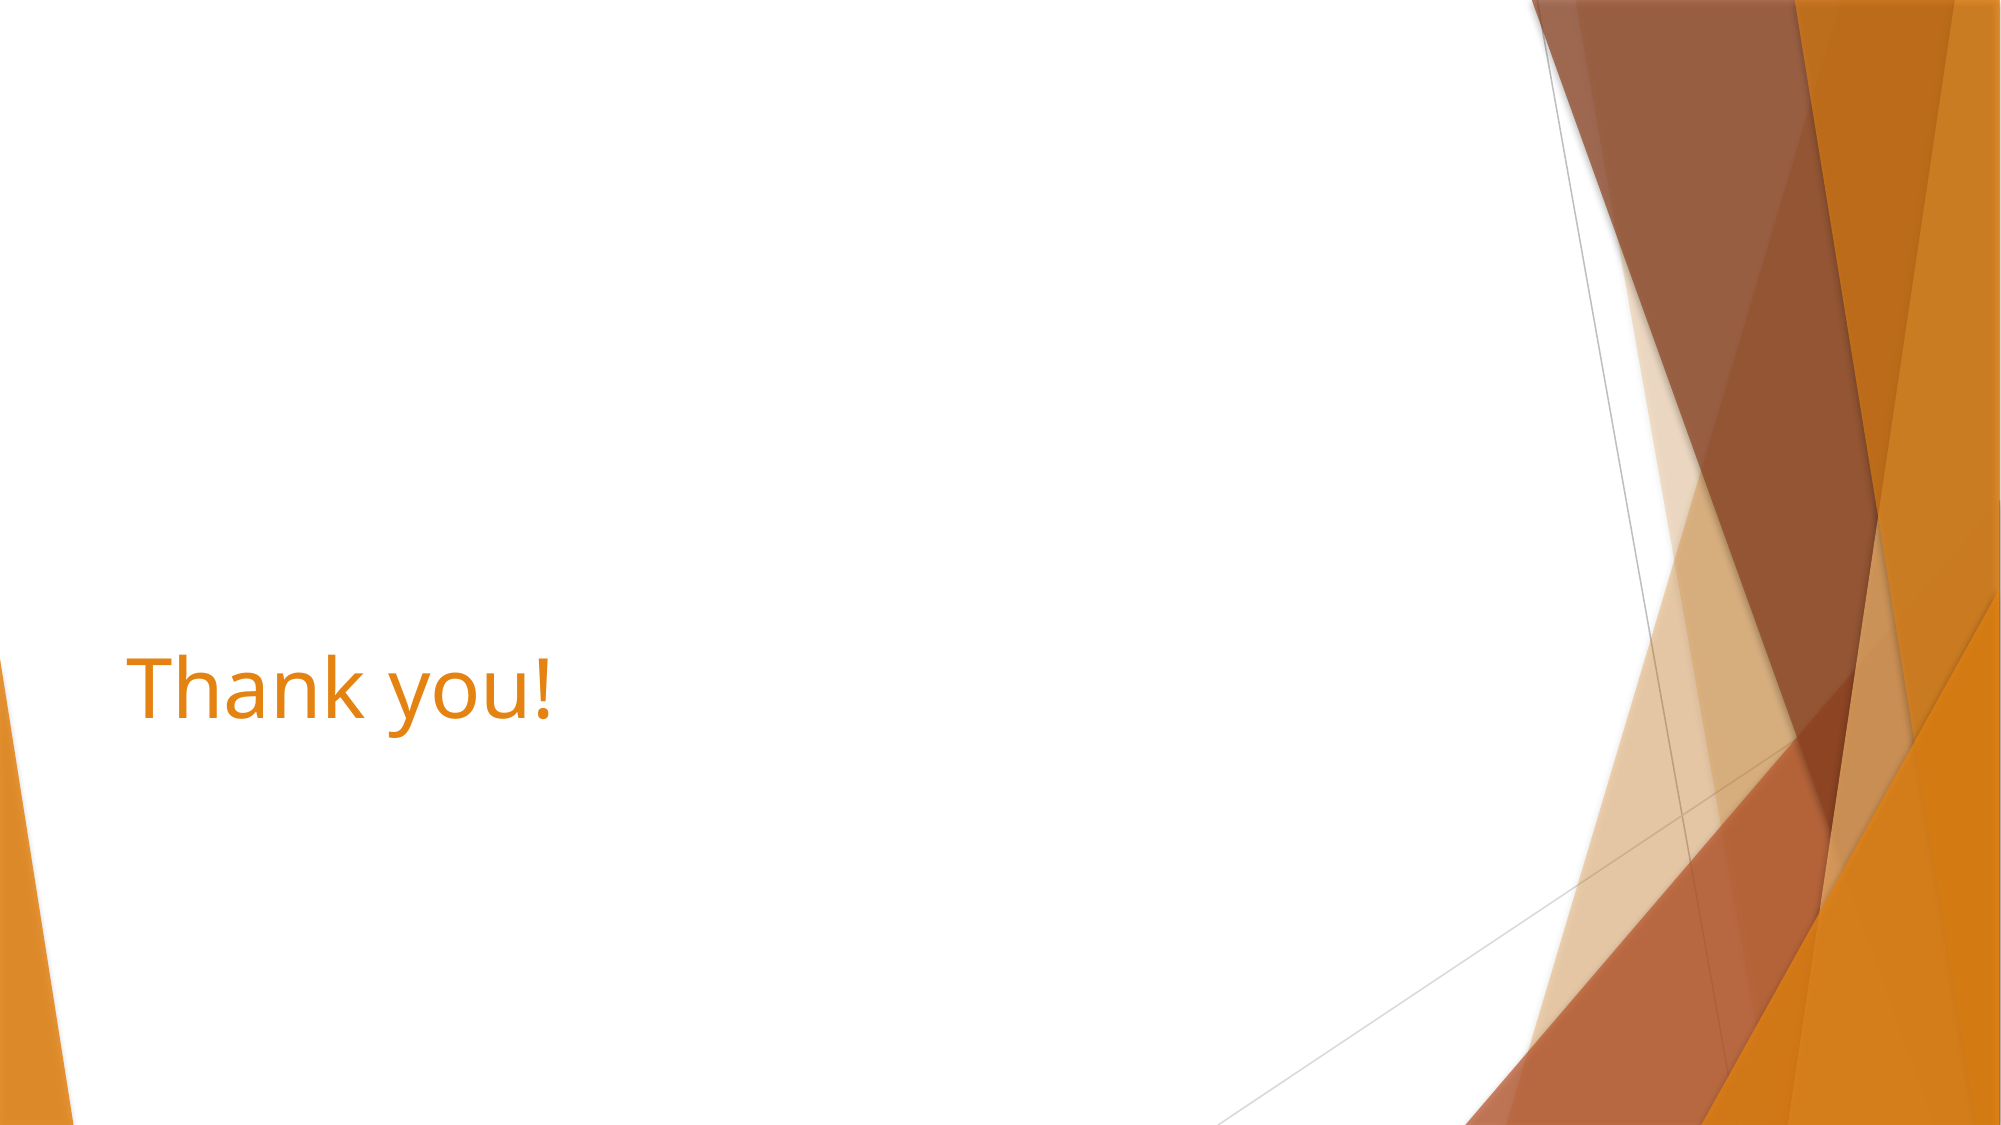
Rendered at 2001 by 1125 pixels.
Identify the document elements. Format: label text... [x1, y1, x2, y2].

title Thank you! [111, 443, 1522, 743]
